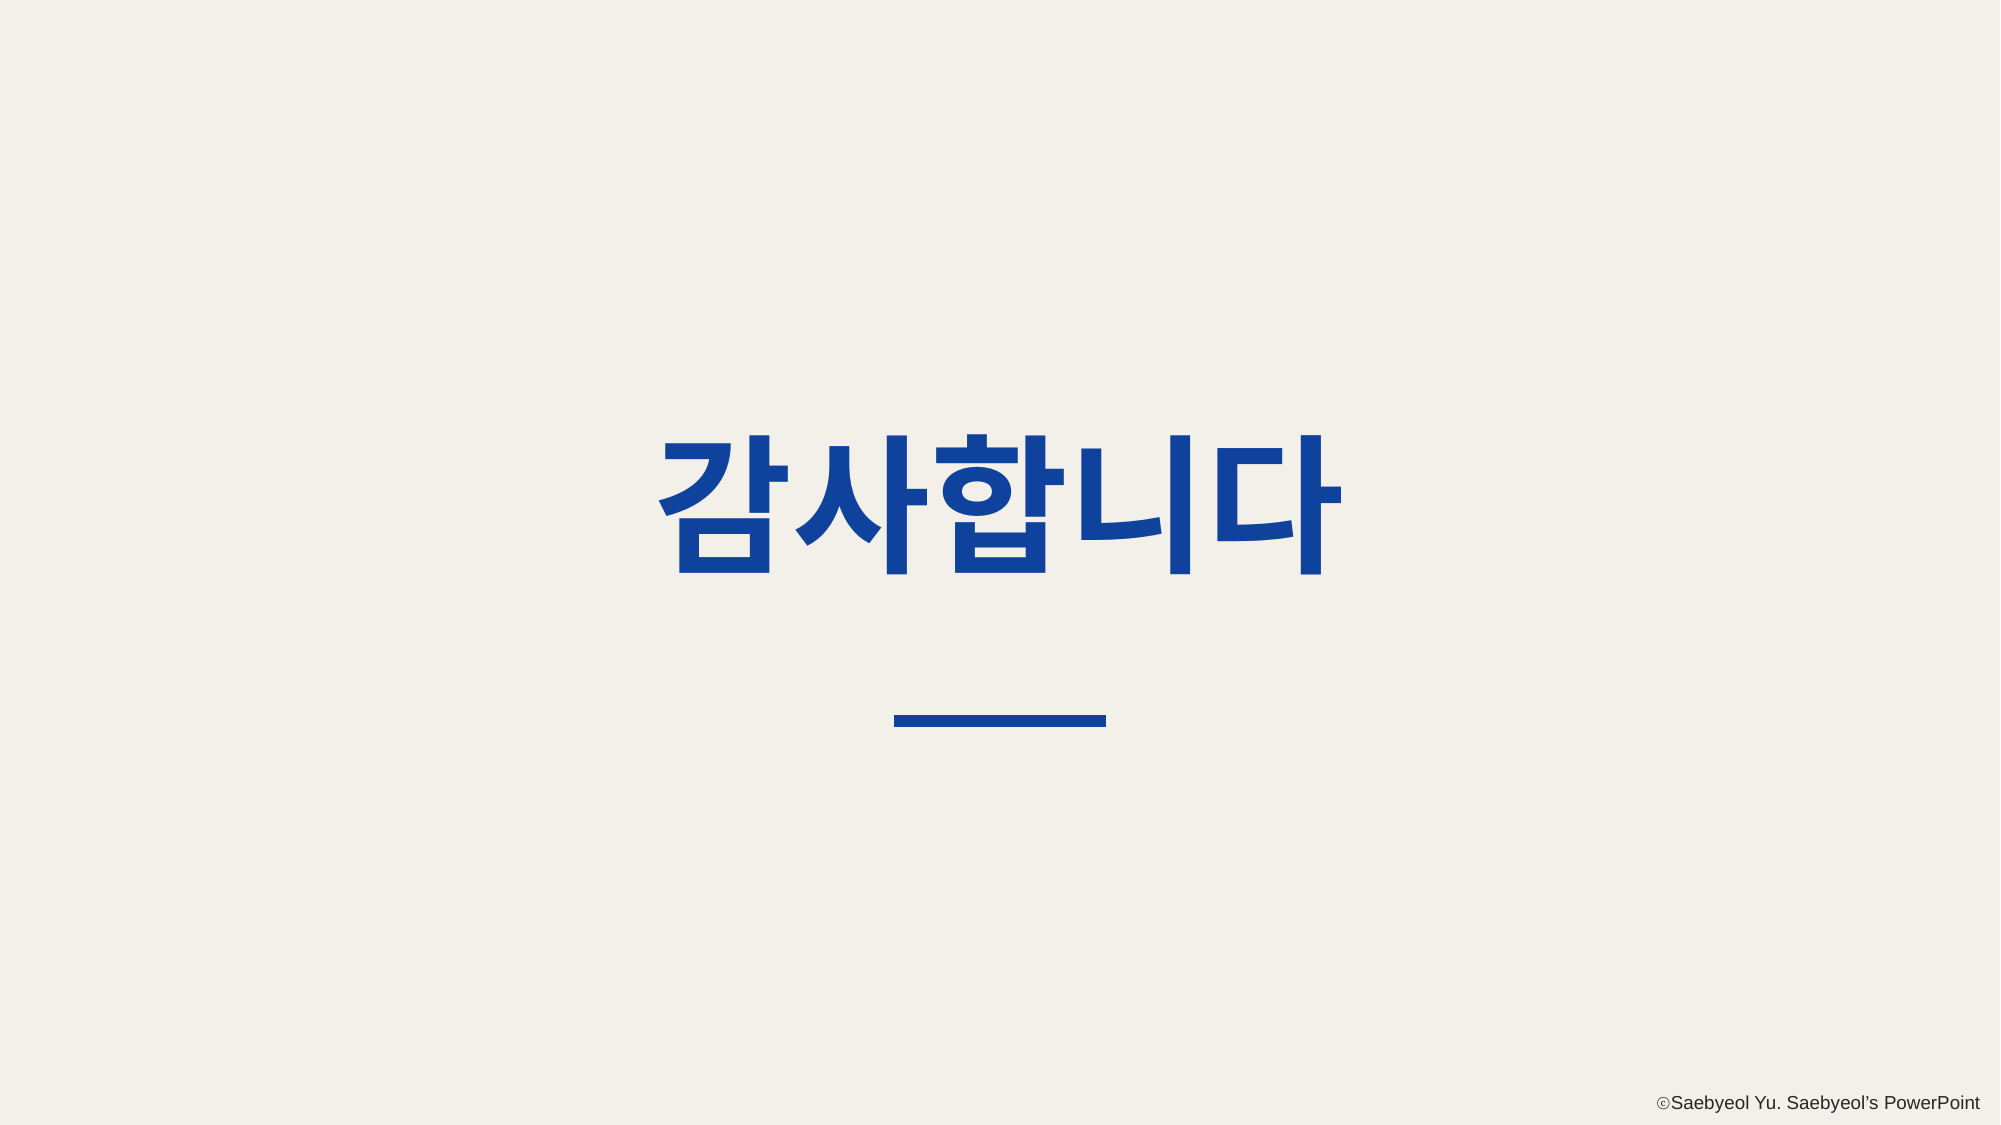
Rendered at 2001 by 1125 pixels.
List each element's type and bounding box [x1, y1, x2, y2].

text_box [629, 403, 1371, 722]
